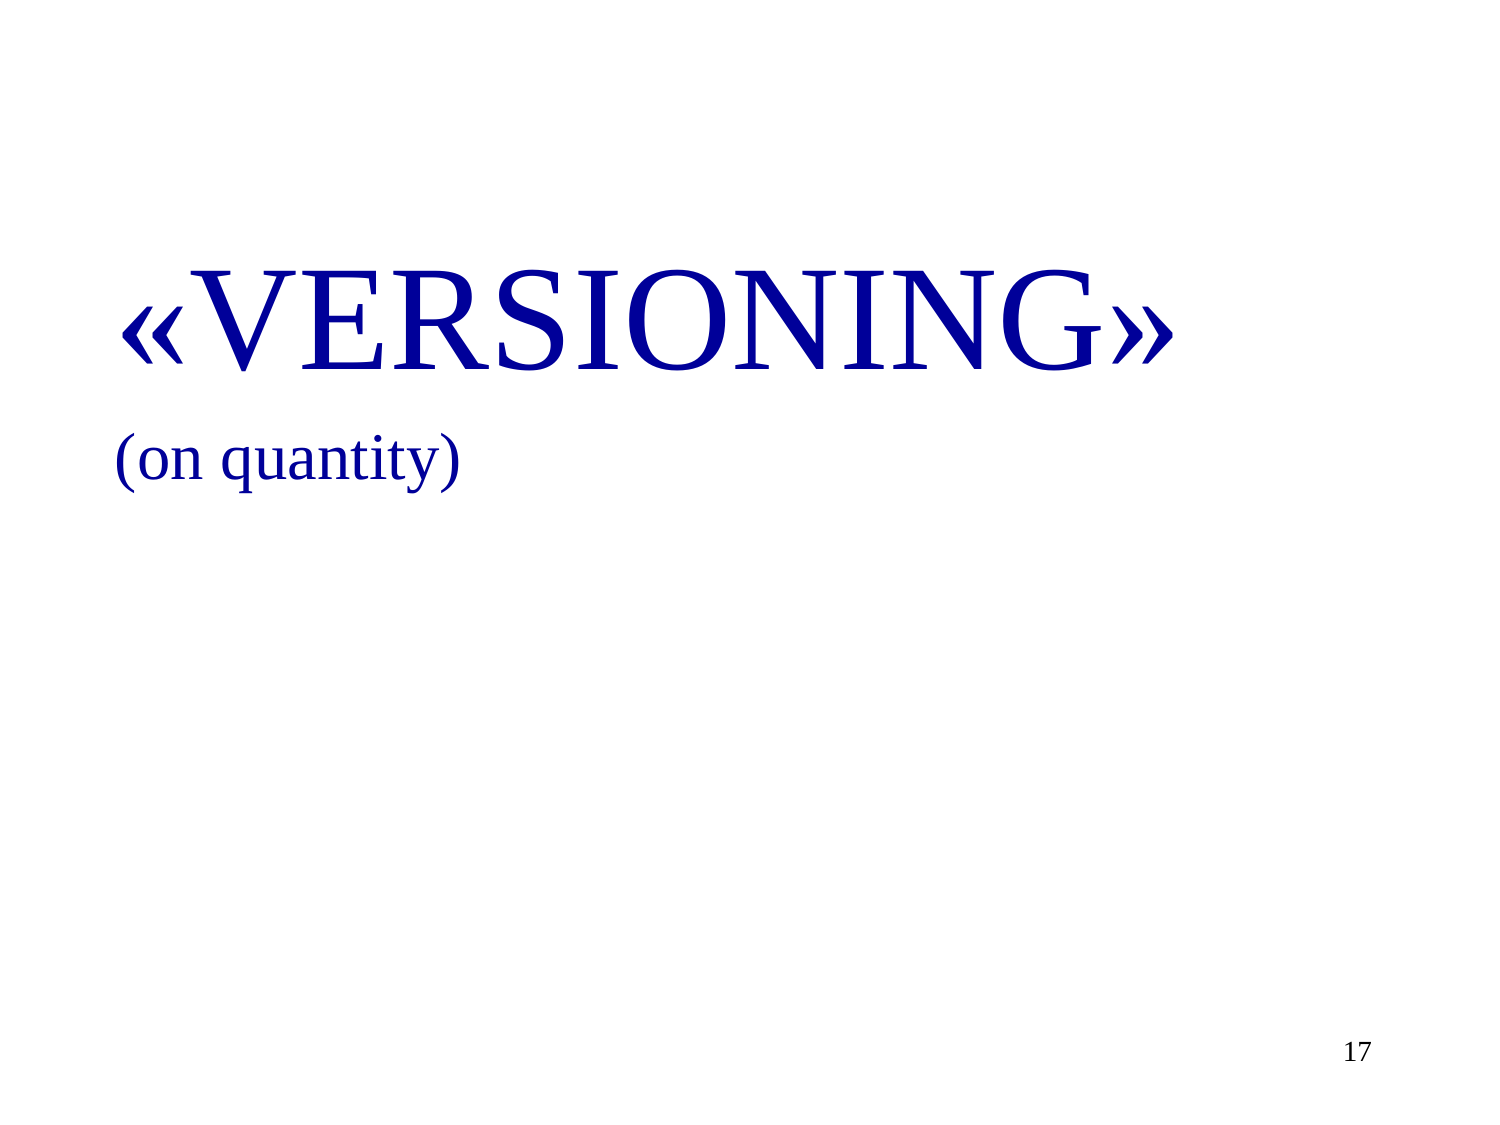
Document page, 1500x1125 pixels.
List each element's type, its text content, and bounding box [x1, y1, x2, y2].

list «VERSIONING» (on quantity) [99, 212, 1376, 888]
slide_number 17 [1074, 1024, 1388, 1101]
